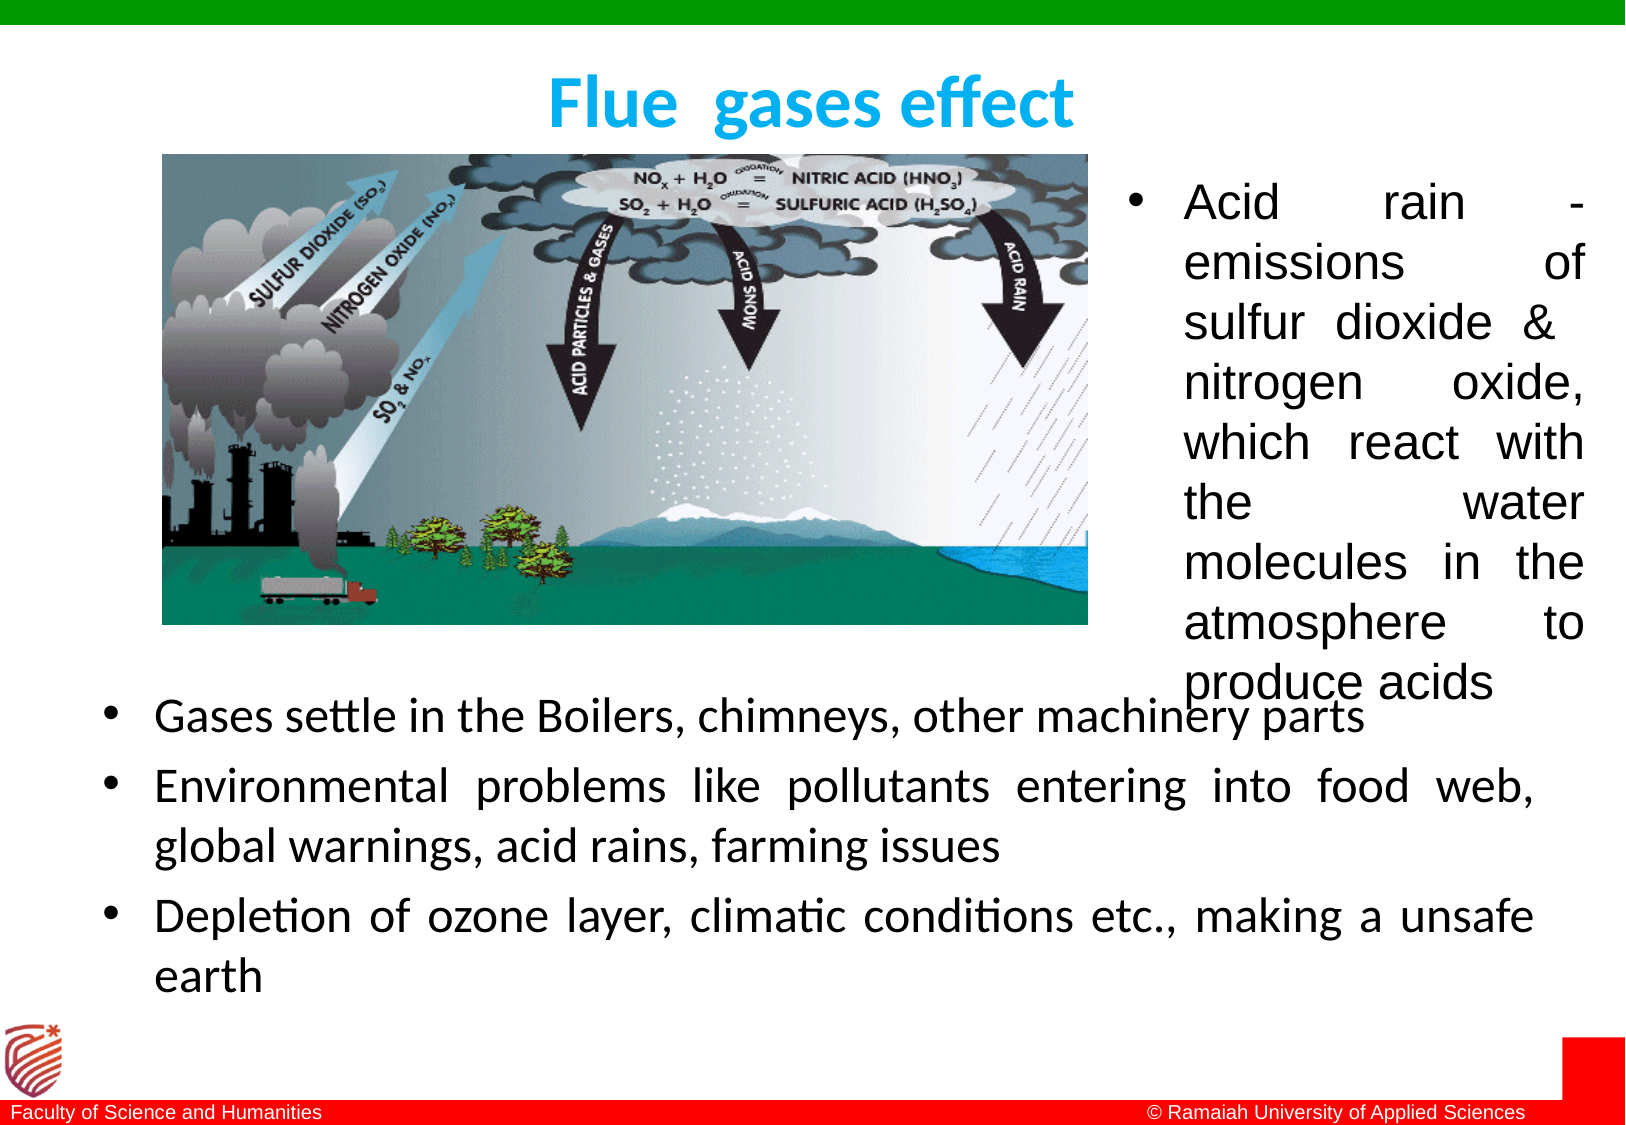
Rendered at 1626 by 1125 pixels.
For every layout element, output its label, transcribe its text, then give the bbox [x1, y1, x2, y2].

text_box Acid rain -emissions of sulfur dioxide & nitrogen oxide, which react with the water molecules in the atmosphere to produce acids [1112, 161, 1600, 717]
picture [1001, 549, 1022, 556]
list Gases settle in the Boilers, chimneys, other machinery parts Environmental problems like pollutants entering into food web, global warnings, acid rains, farming issues Depletion of ozone layer, climatic conditions etc., making a unsafe earth [87, 324, 1550, 1025]
picture [994, 555, 1005, 559]
picture [162, 154, 1088, 625]
title Flue gases effect [81, 45, 1544, 150]
picture [0, 1013, 69, 1100]
